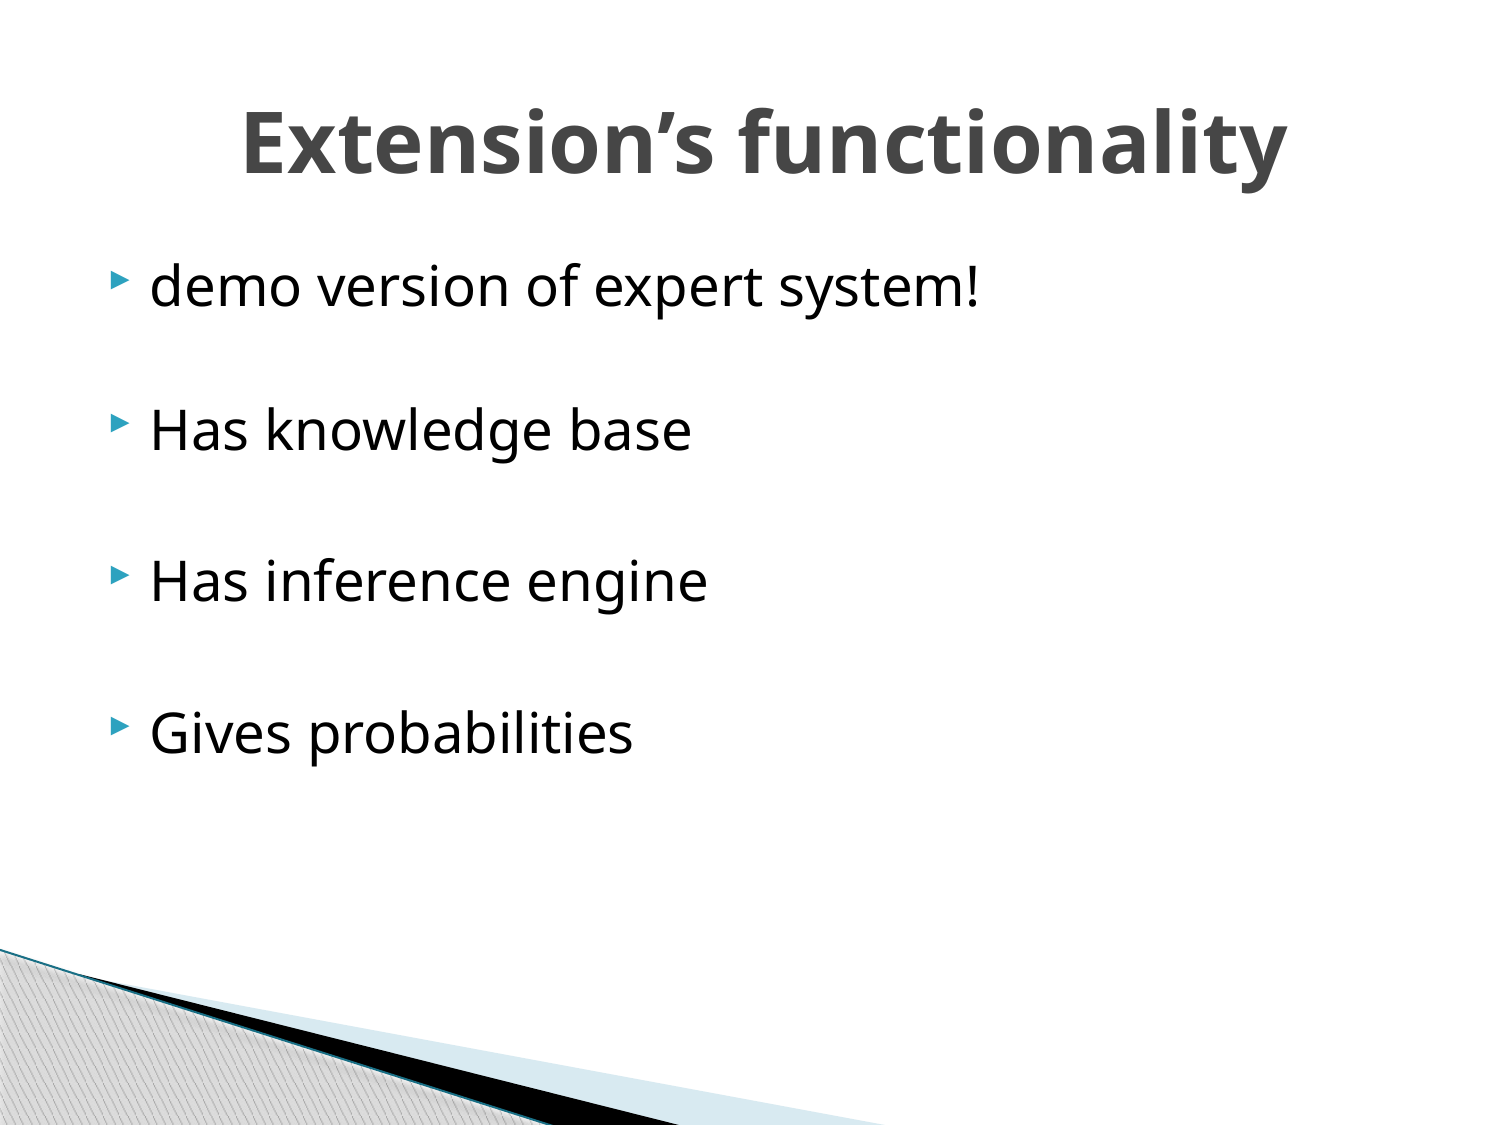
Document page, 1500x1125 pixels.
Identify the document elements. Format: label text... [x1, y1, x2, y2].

title Extension’s functionality [75, 45, 1425, 233]
list demo version of expert system! Has knowledge base Has inference engine Gives probabilities [75, 243, 1425, 986]
